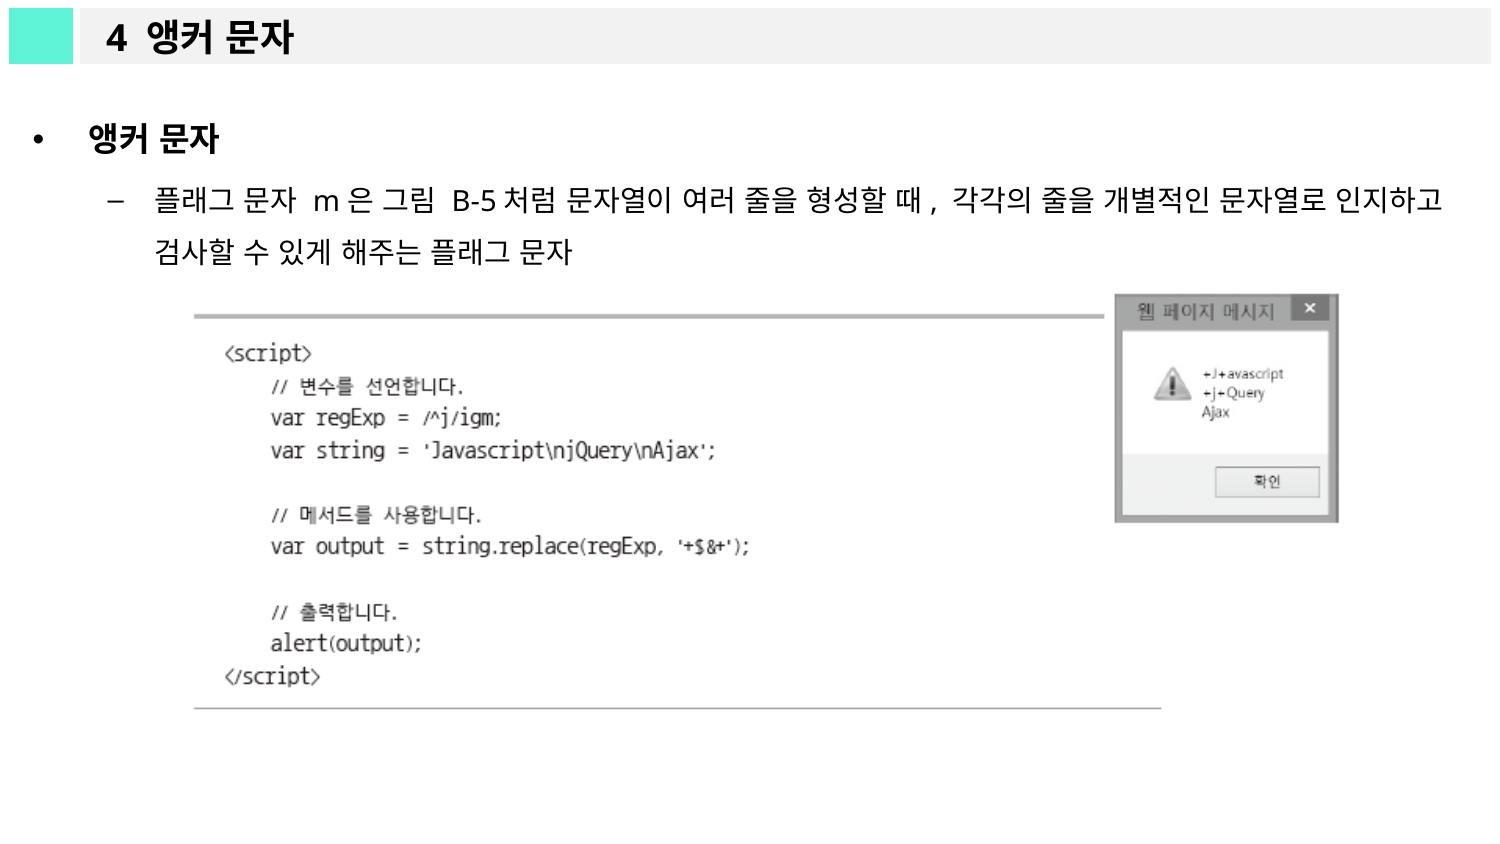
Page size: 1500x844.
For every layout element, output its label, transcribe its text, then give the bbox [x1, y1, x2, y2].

picture [174, 288, 1441, 722]
title 4 앵커 문자 [74, 2, 1497, 71]
list 앵커 문자 플래그 문자 m은 그림 B-5처럼 문자열이 여러 줄을 형성할 때, 각각의 줄을 개별적인 문자열로 인지하고 검사할 수 있게 해주는 플래그 문자 [17, 91, 1495, 818]
